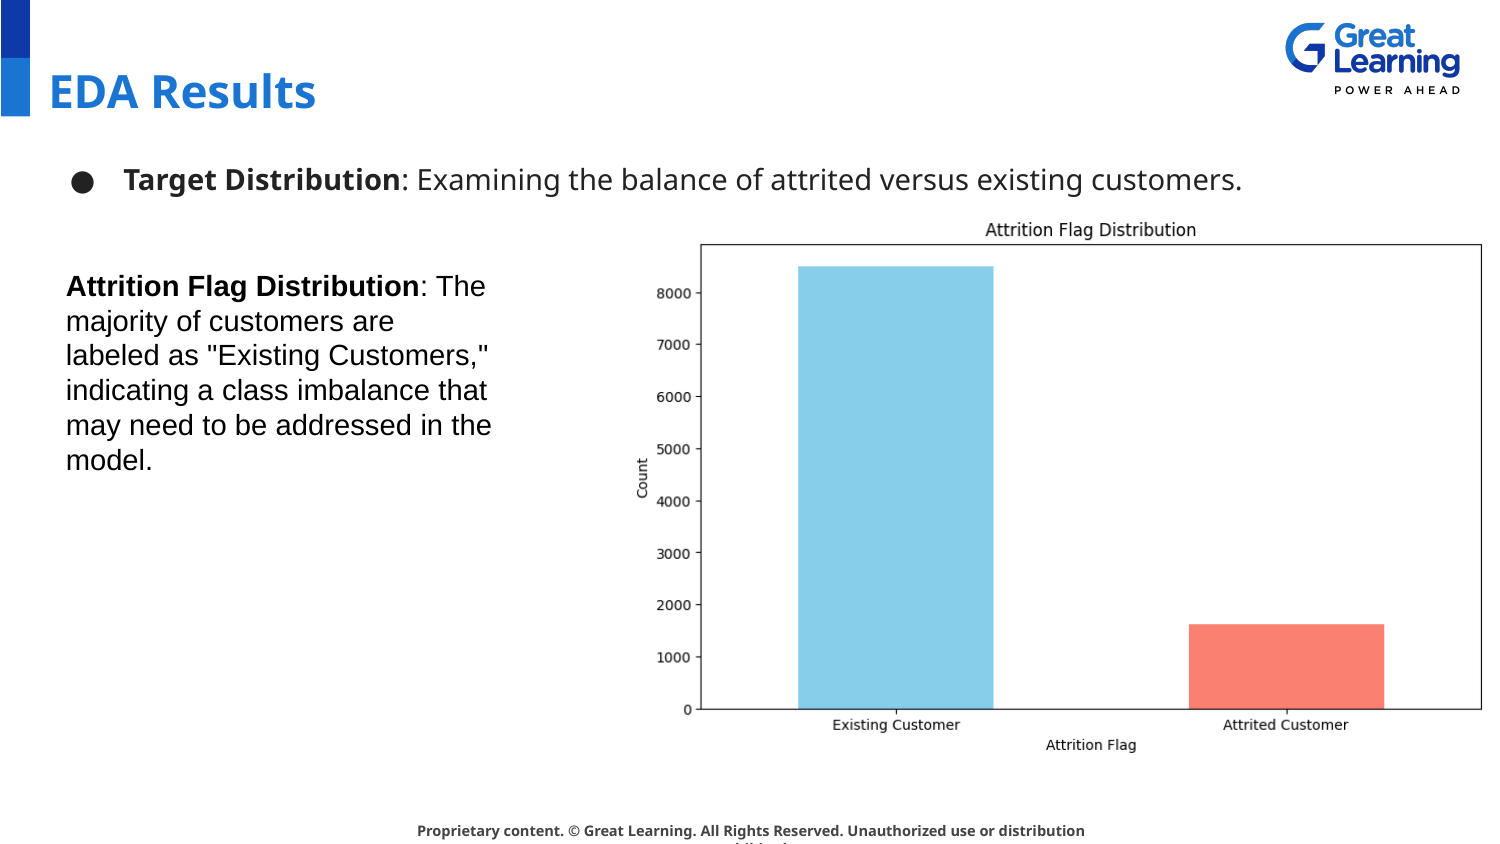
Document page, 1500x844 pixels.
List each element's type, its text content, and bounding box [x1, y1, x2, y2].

picture [626, 211, 1491, 762]
title EDA Results [33, 47, 1431, 141]
list Target Distribution: Examining the balance of attrited versus existing customers. [33, 141, 1449, 750]
text_box Attrition Flag Distribution: The majority of customers are labeled as "Existing Customers," indicating a class imbalance that may need to be addressed in the model. [51, 259, 511, 484]
picture [1258, 11, 1487, 106]
